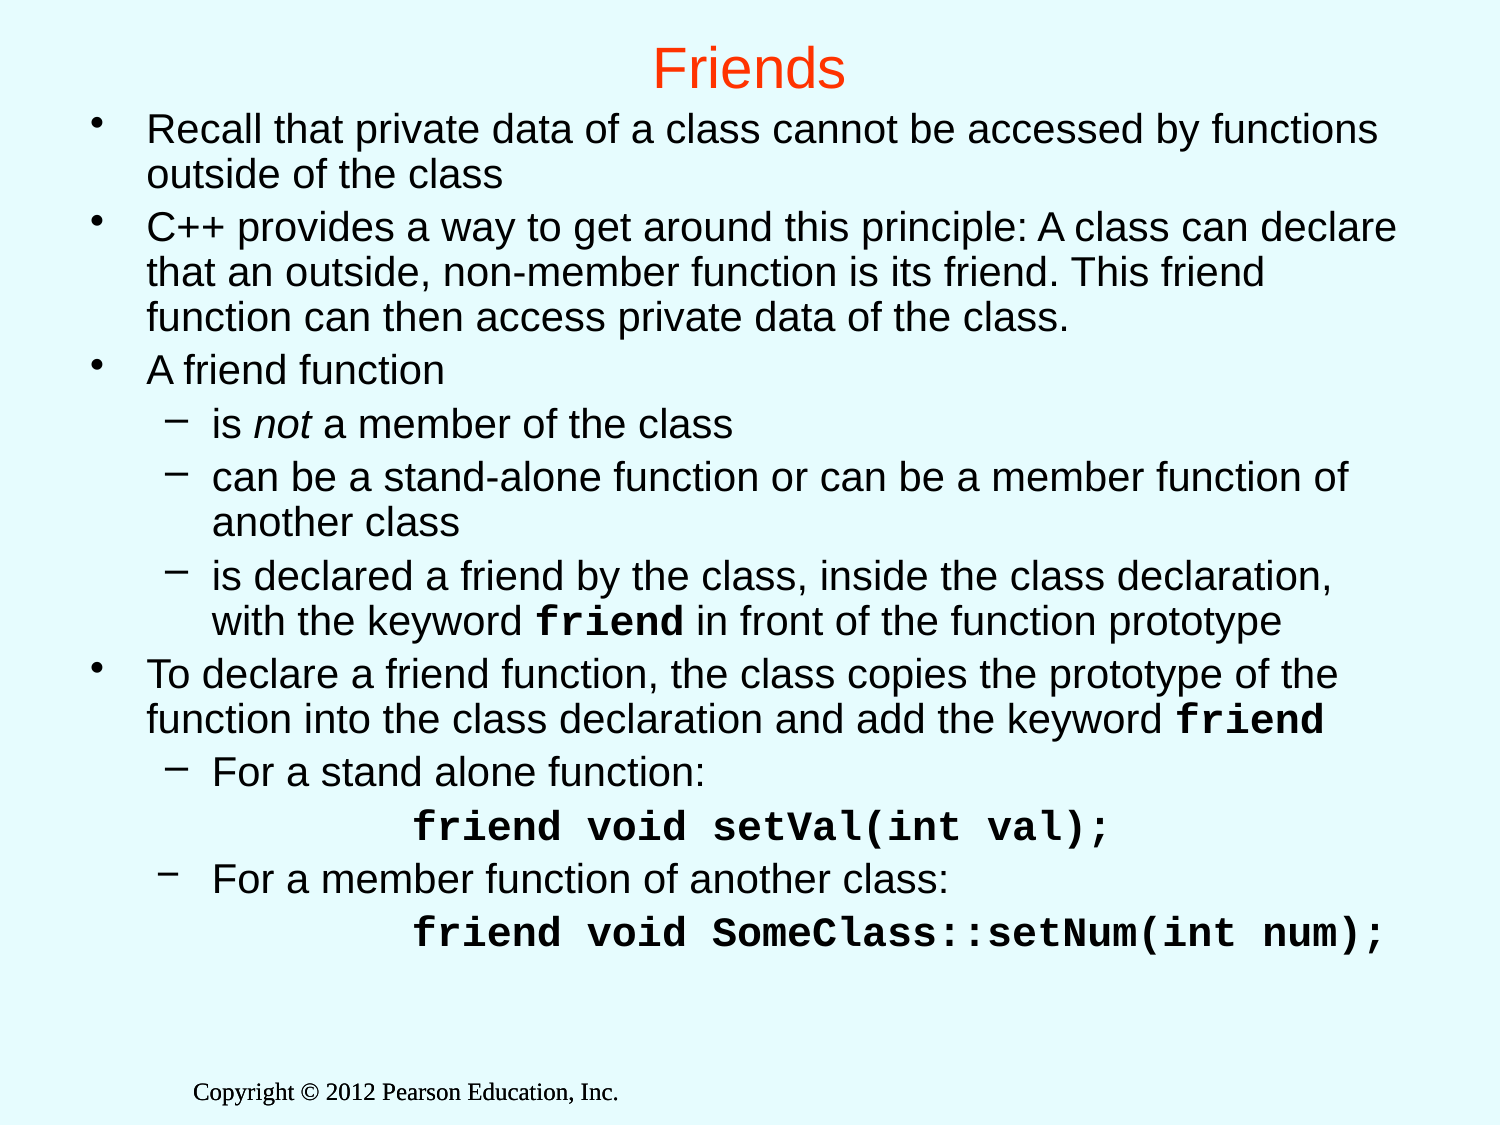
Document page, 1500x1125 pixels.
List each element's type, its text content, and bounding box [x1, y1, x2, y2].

list Recall that private data of a class cannot be accessed by functions outside of the class C++ provides a way to get around this principle: A class can declare that an outside, non-member function is its friend. This friend function can then access private data of the class. A friend function is not a member of the class can be a stand-alone function or can be a member function of another class is declared a friend by the class, inside the class declaration, with the keyword friend in front of the function prototype To declare a friend function, the class copies the prototype of the function into the class declaration and add the keyword friend For a stand alone function: friend void setVal(int val); For a member function of another class: friend void SomeClass::setNum(int num); [74, 99, 1428, 1051]
title Friends [74, 24, 1426, 99]
